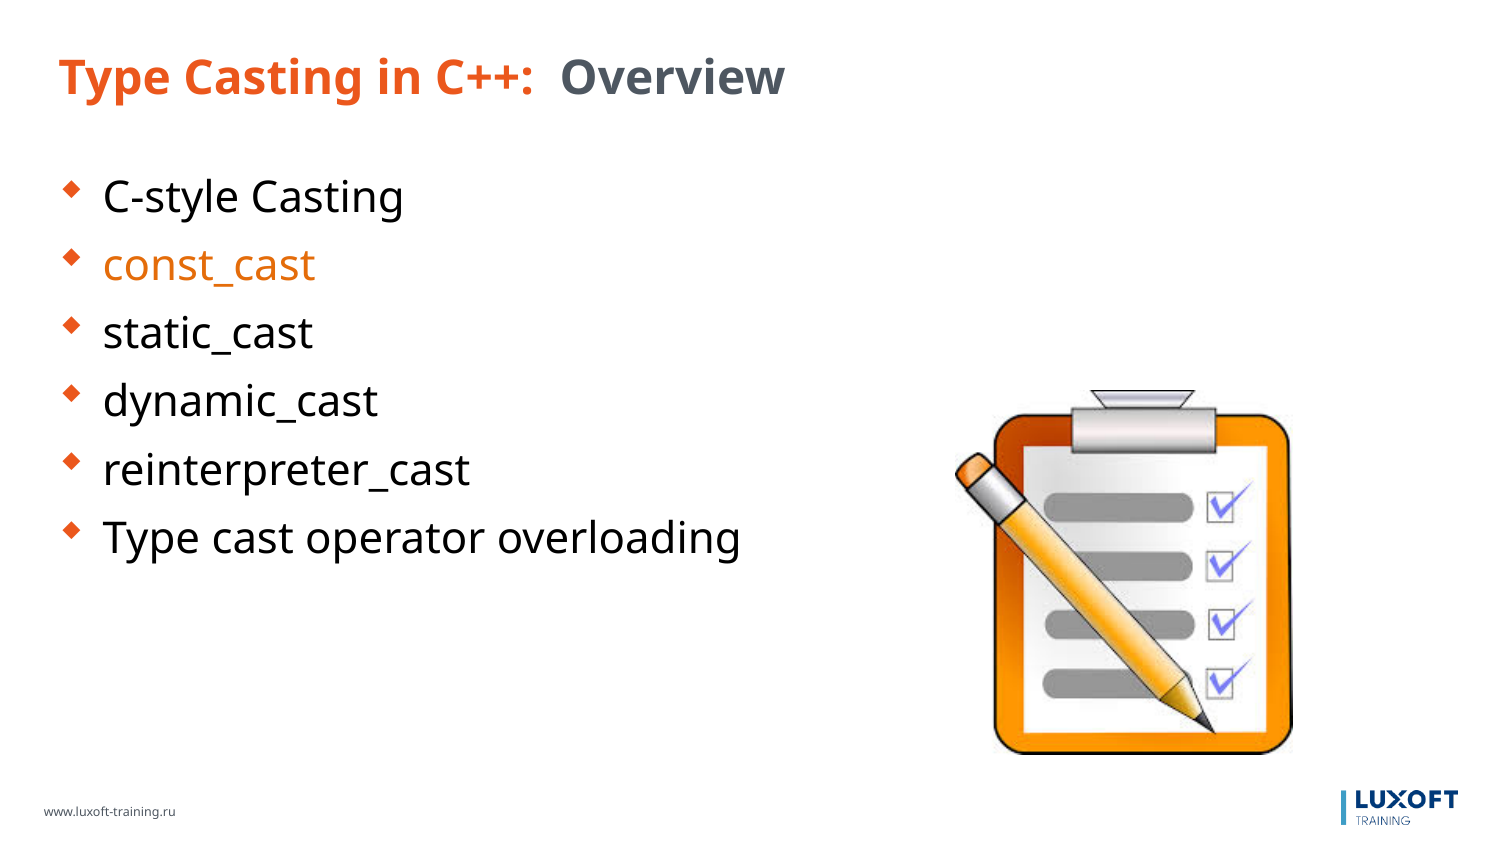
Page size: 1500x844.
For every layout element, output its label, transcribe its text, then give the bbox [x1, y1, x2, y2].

picture [955, 390, 1293, 755]
text_box C-style Casting const_cast static_cast dynamic_cast reinterpreter_cast Type cast operator overloading [47, 147, 1457, 763]
text_box Type Casting in C++: Overview [47, 45, 1457, 107]
picture [1341, 790, 1458, 825]
